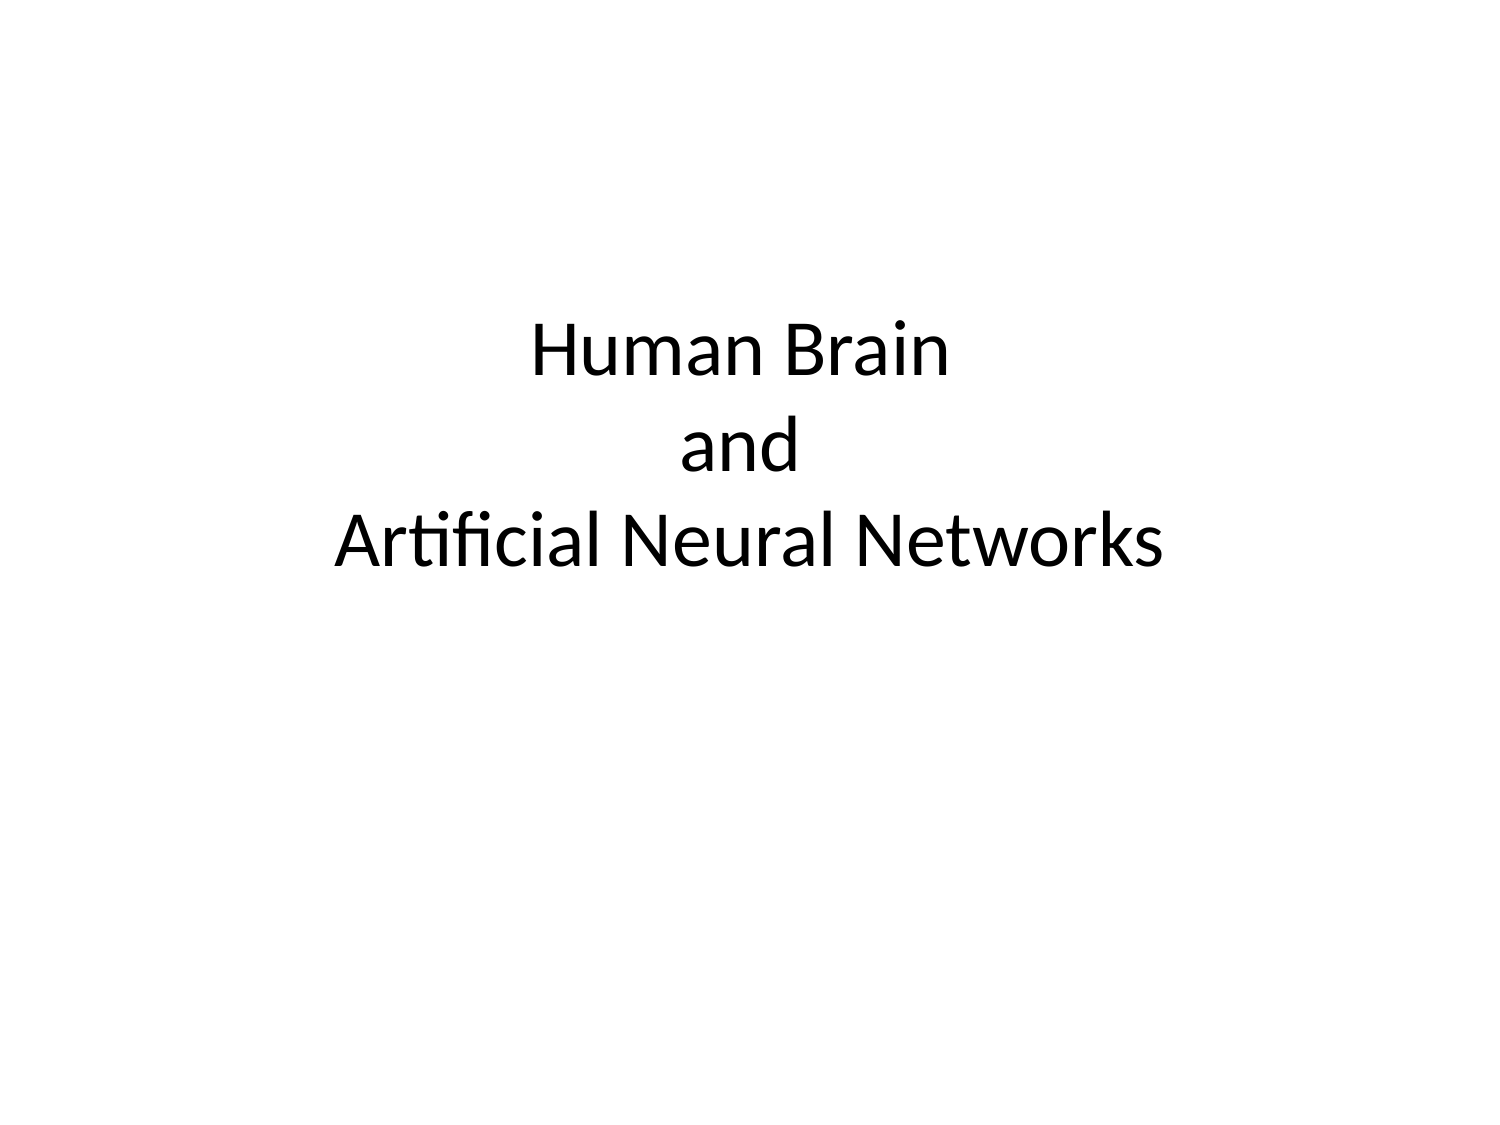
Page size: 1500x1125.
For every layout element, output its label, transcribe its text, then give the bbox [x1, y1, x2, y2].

title Human Brain and Artificial Neural Networks [112, 287, 1388, 591]
